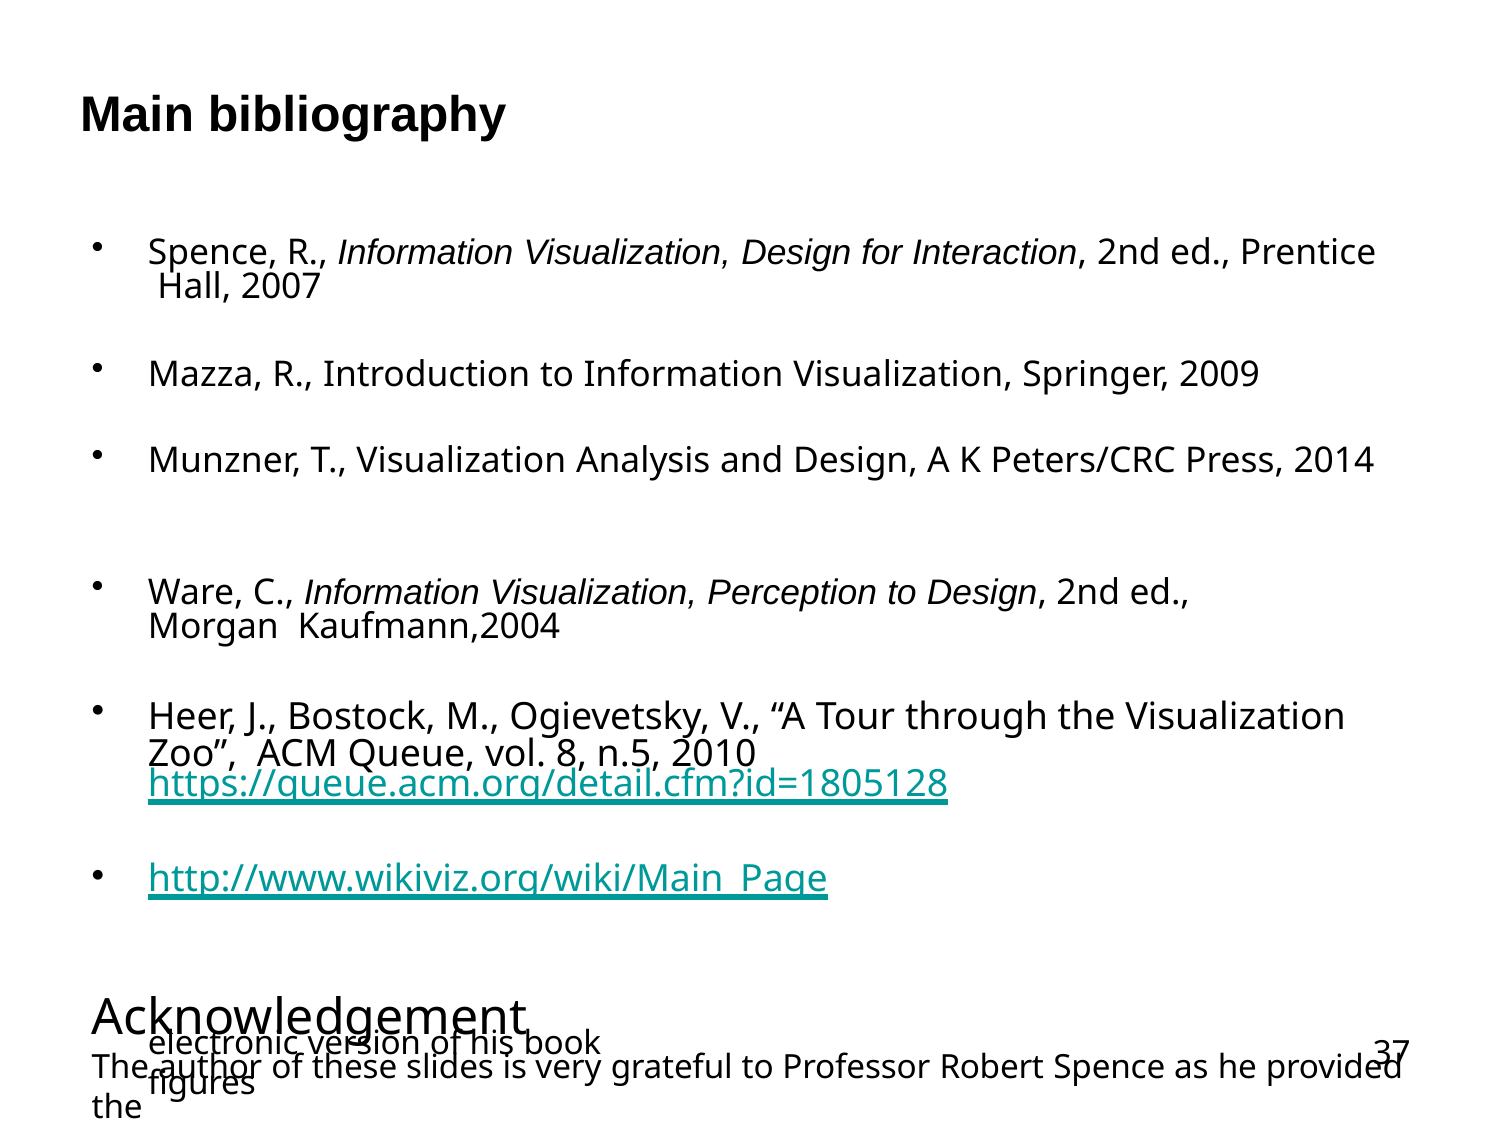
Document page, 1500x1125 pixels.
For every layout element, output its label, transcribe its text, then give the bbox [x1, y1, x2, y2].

text_box electronic version of his book figures [145, 1019, 689, 1101]
title Main bibliography [77, 79, 510, 270]
text_box 37 [1370, 1029, 1413, 1072]
text_box Spence, R., Information Visualization, Design for Interaction, 2nd ed., Prentice Hall, 2007 Mazza, R., Introduction to Information Visualization, Springer, 2009 Munzner, T., Visualization Analysis and Design, A K Peters/CRC Press, 2014 Ware, C., Information Visualization, Perception to Design, 2nd ed., Morgan Kaufmann,2004 Heer, J., Bostock, M., Ogievetsky, V., “A Tour through the Visualization Zoo”, ACM Queue, vol. 8, n.5, 2010 https://queue.acm.org/detail.cfm?id=1805128 http://www.wikiviz.org/wiki/Main_Page Acknowledgement The author of these slides is very grateful to Professor Robert Spence as he provided the [89, 227, 1426, 1125]
